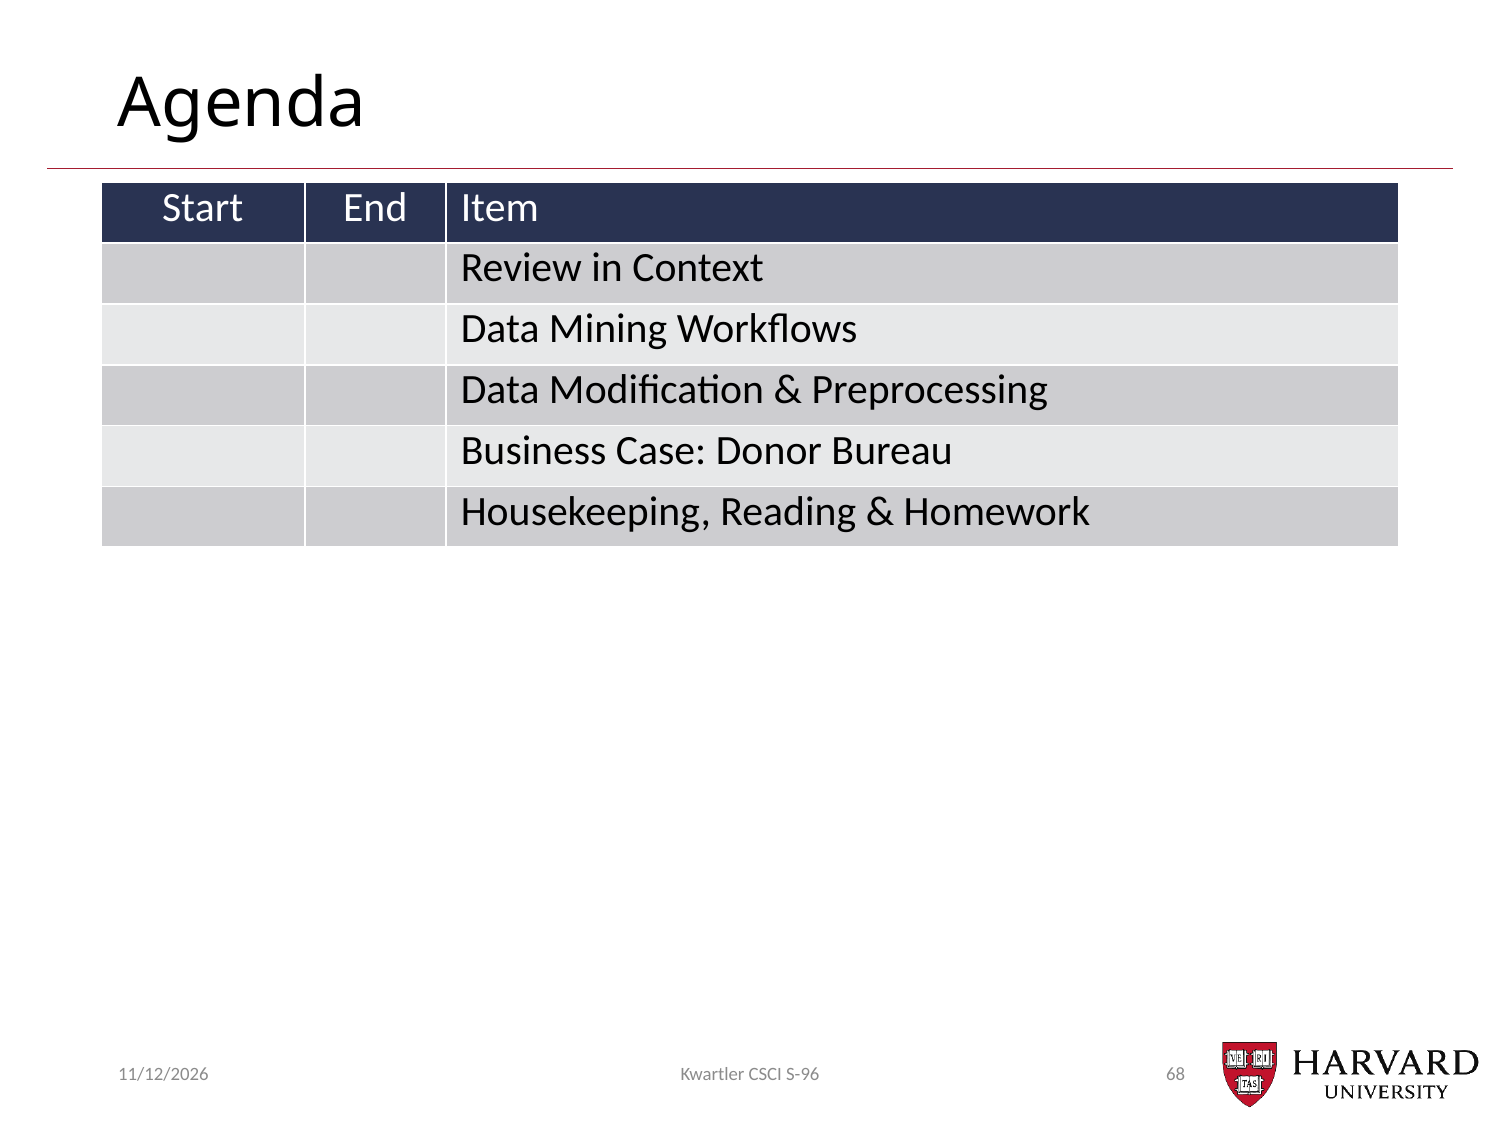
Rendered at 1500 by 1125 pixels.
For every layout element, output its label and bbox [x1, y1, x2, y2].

table_cell [447, 244, 1398, 303]
table_cell [306, 244, 445, 303]
table_cell [447, 487, 1398, 546]
table_cell [306, 366, 445, 425]
table_header [102, 183, 304, 242]
table_header [447, 183, 1398, 242]
table_cell [102, 426, 304, 486]
table_cell [306, 305, 445, 364]
table_cell [306, 426, 445, 486]
table_cell [447, 305, 1398, 364]
table_cell [102, 305, 304, 364]
table_header [306, 183, 445, 242]
table_cell [447, 366, 1398, 425]
table_cell [447, 426, 1398, 486]
table_cell [102, 244, 304, 303]
footer [496, 1042, 1004, 1103]
slide_number [103, 1042, 441, 1103]
table_cell [102, 366, 304, 425]
table_cell [102, 487, 304, 546]
title [103, 59, 1397, 157]
picture [1200, 1024, 1500, 1125]
table_cell [306, 487, 445, 546]
slide_number [1059, 1042, 1200, 1103]
